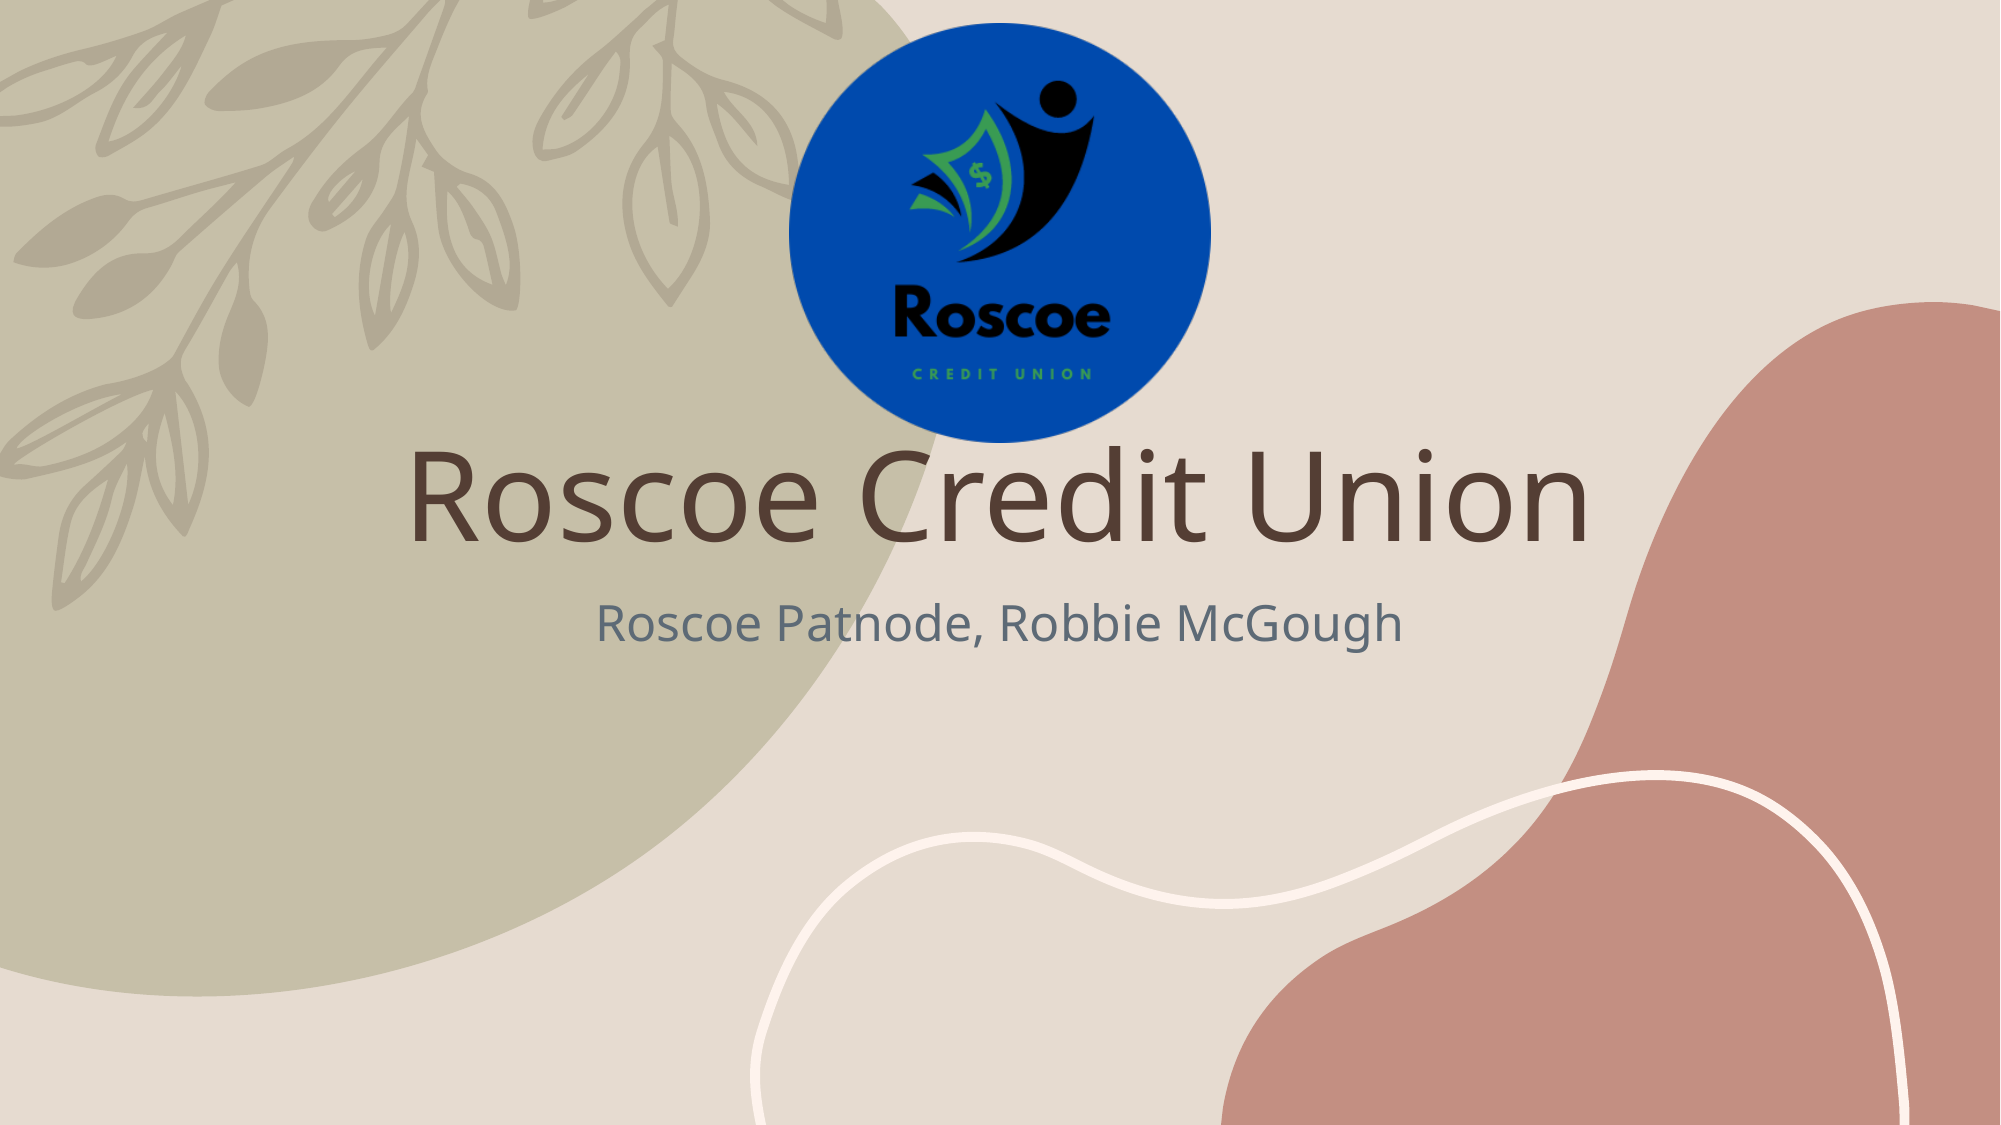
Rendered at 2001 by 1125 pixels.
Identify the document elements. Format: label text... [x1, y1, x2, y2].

picture [788, 23, 1211, 443]
title Roscoe Credit Union [249, 184, 1750, 576]
subtitle Roscoe Patnode, Robbie McGough [249, 590, 1750, 863]
